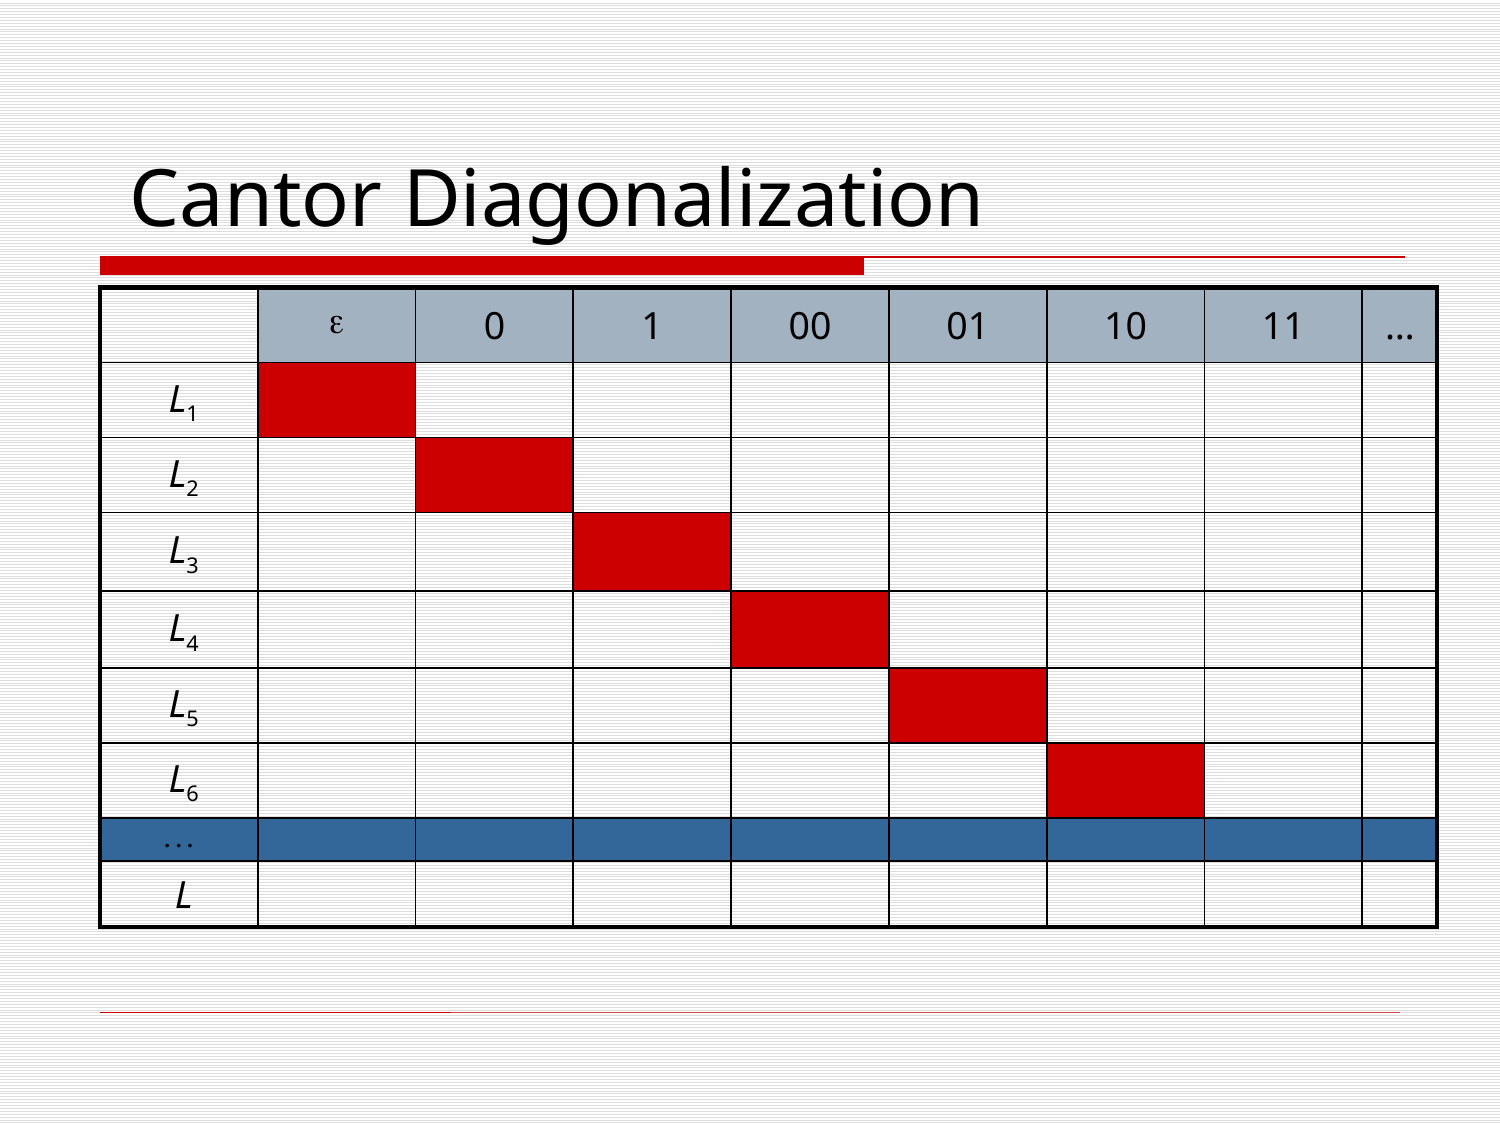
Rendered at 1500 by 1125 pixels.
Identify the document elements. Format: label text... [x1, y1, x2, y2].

table_cell [1048, 669, 1204, 742]
table_cell [574, 592, 730, 667]
table_cell L6 [102, 744, 257, 817]
table_cell [732, 819, 888, 860]
table_cell [1048, 513, 1204, 590]
table_cell . . . [102, 819, 257, 860]
table_cell [732, 438, 888, 512]
table_cell [1205, 592, 1361, 667]
table_cell [1363, 819, 1435, 860]
table_cell [259, 819, 415, 860]
table_cell [1205, 438, 1361, 512]
table_cell [1048, 363, 1204, 437]
table_cell [1205, 669, 1361, 742]
table_cell [574, 513, 730, 590]
table_cell [259, 669, 415, 742]
table_cell [416, 513, 572, 590]
table_cell L3 [102, 513, 257, 590]
table_cell [416, 669, 572, 742]
table_cell [416, 819, 572, 860]
table_cell [890, 669, 1046, 742]
table_cell [1363, 592, 1435, 667]
title Cantor Diagonalization [94, 50, 1407, 250]
table_cell [1048, 862, 1204, 925]
table_cell [574, 819, 730, 860]
table_header 11 [1205, 290, 1361, 362]
table_cell [732, 862, 888, 925]
table_cell [1363, 363, 1435, 437]
table_cell [1205, 363, 1361, 437]
table_cell [1205, 819, 1361, 860]
table_cell [574, 363, 730, 437]
table_cell [732, 592, 888, 667]
table_cell [1205, 513, 1361, 590]
table_cell [890, 744, 1046, 817]
table_cell [890, 513, 1046, 590]
table_cell [416, 862, 572, 925]
table_cell [1363, 744, 1435, 817]
table_cell [1048, 438, 1204, 512]
table_header 00 [732, 290, 888, 362]
table_cell [1363, 669, 1435, 742]
table_cell [732, 363, 888, 437]
table_cell L [102, 862, 257, 925]
table_cell [890, 438, 1046, 512]
table_cell [259, 592, 415, 667]
table_header e [259, 290, 415, 362]
table_cell [1048, 819, 1204, 860]
table_cell [890, 862, 1046, 925]
table_cell L2 [102, 438, 257, 512]
table_cell [1363, 438, 1435, 512]
table_cell L4 [102, 592, 257, 667]
table_cell [574, 438, 730, 512]
table_cell [732, 513, 888, 590]
table_header 0 [416, 290, 572, 362]
table_cell [416, 592, 572, 667]
table_cell [416, 744, 572, 817]
table_cell [1363, 513, 1435, 590]
table_cell [416, 363, 572, 437]
table_cell [1363, 862, 1435, 925]
table_cell L5 [102, 669, 257, 742]
table_header 1 [574, 290, 730, 362]
table_cell [574, 744, 730, 817]
table_cell [732, 744, 888, 817]
table_cell [259, 363, 415, 437]
table_cell [890, 363, 1046, 437]
table_header 01 [890, 290, 1046, 362]
table_cell [1048, 592, 1204, 667]
table_cell [1048, 744, 1204, 817]
table_cell [890, 592, 1046, 667]
table_cell [416, 438, 572, 512]
table_cell [574, 669, 730, 742]
table_cell [259, 744, 415, 817]
table_header … [1363, 290, 1435, 362]
table_cell [732, 669, 888, 742]
table_header [102, 290, 257, 362]
table_cell [259, 862, 415, 925]
table_cell [1205, 744, 1361, 817]
table_cell L1 [102, 363, 257, 437]
table_cell [890, 819, 1046, 860]
table_cell [1205, 862, 1361, 925]
table_cell [574, 862, 730, 925]
table_cell [259, 513, 415, 590]
table_cell [259, 438, 415, 512]
table_header 10 [1048, 290, 1204, 362]
